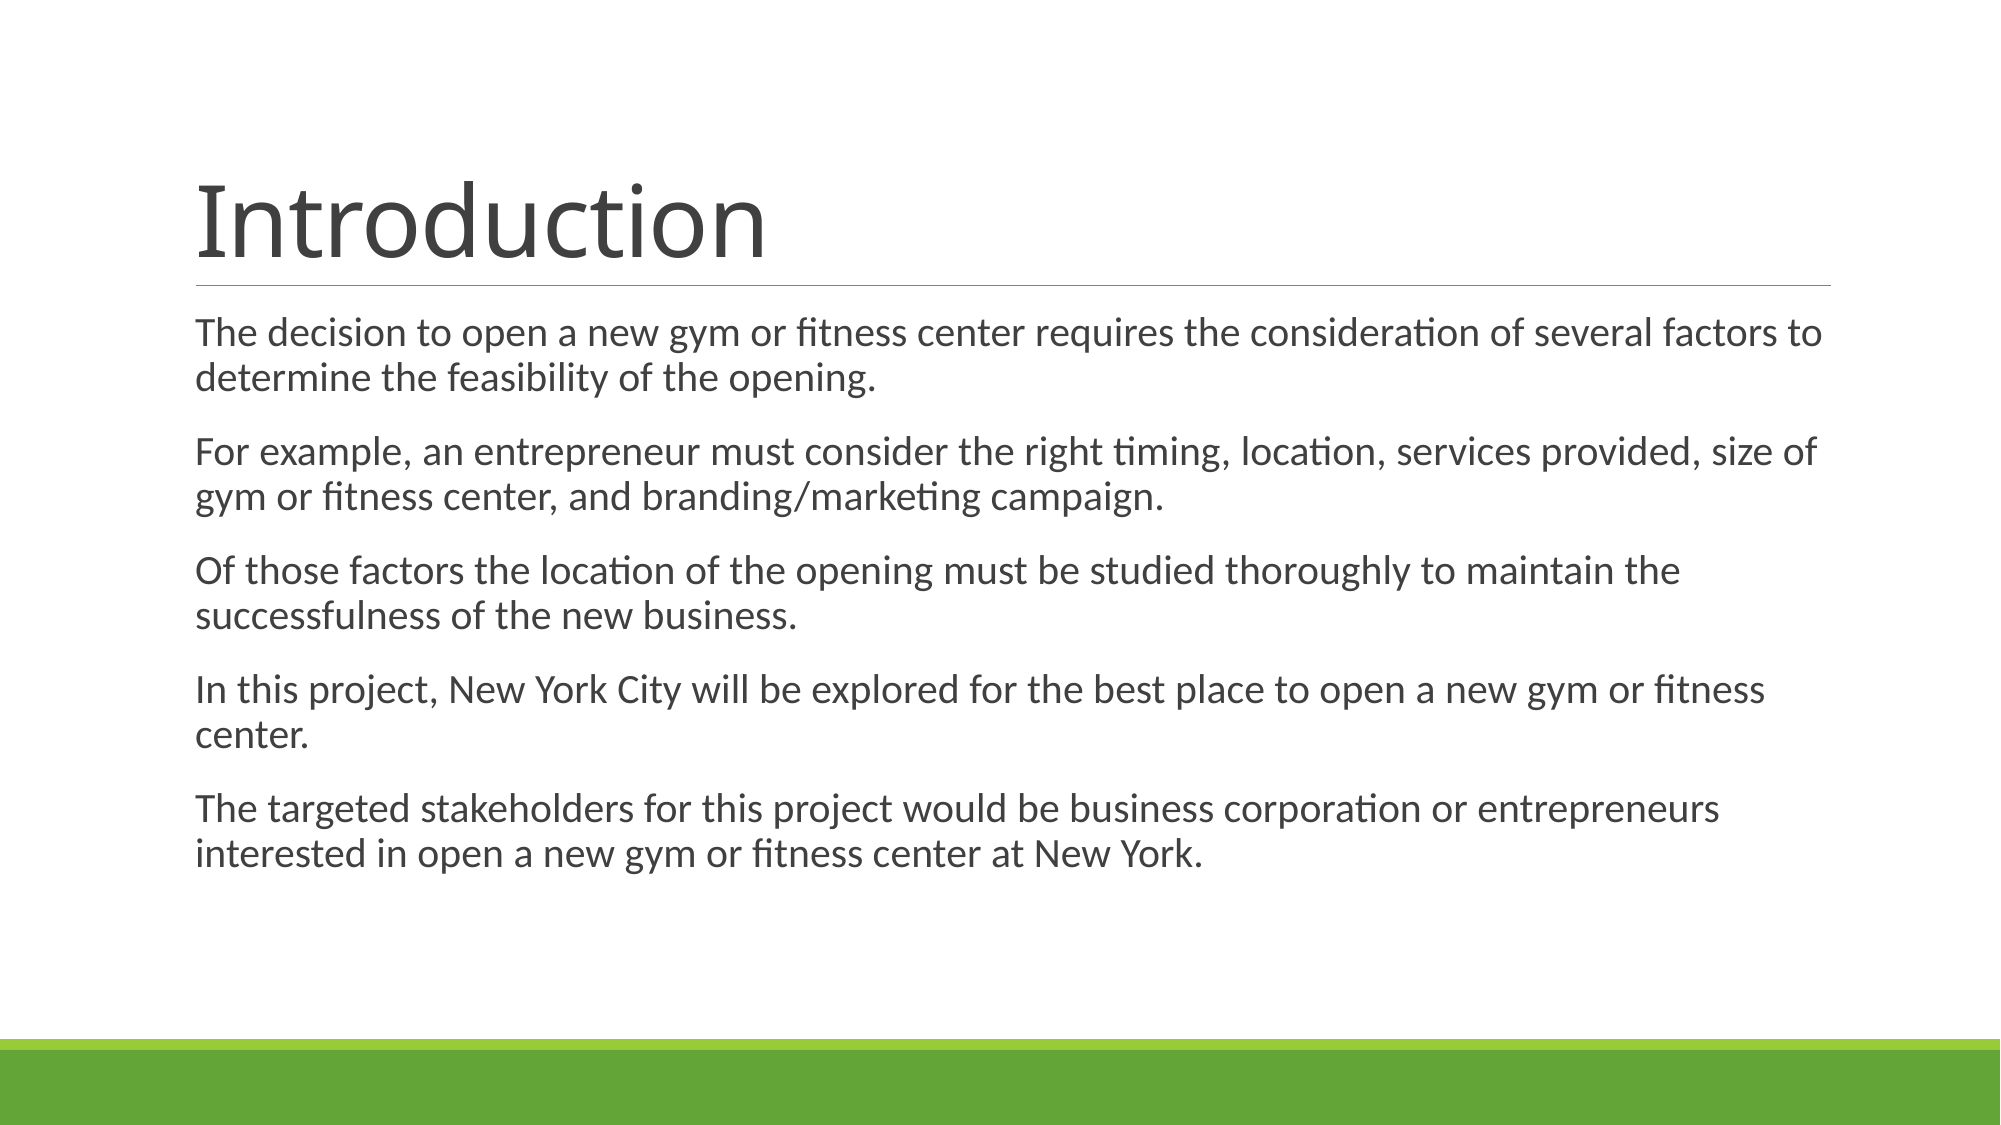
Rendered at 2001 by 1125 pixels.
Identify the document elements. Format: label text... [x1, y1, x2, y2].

list The decision to open a new gym or fitness center requires the consideration of several factors to determine the feasibility of the opening. For example, an entrepreneur must consider the right timing, location, services provided, size of gym or fitness center, and branding/marketing campaign. Of those factors the location of the opening must be studied thoroughly to maintain the successfulness of the new business. In this project, New York City will be explored for the best place to open a new gym or fitness center. The targeted stakeholders for this project would be business corporation or entrepreneurs interested in open a new gym or fitness center at New York. [180, 302, 1830, 963]
title Introduction [180, 47, 1830, 285]
